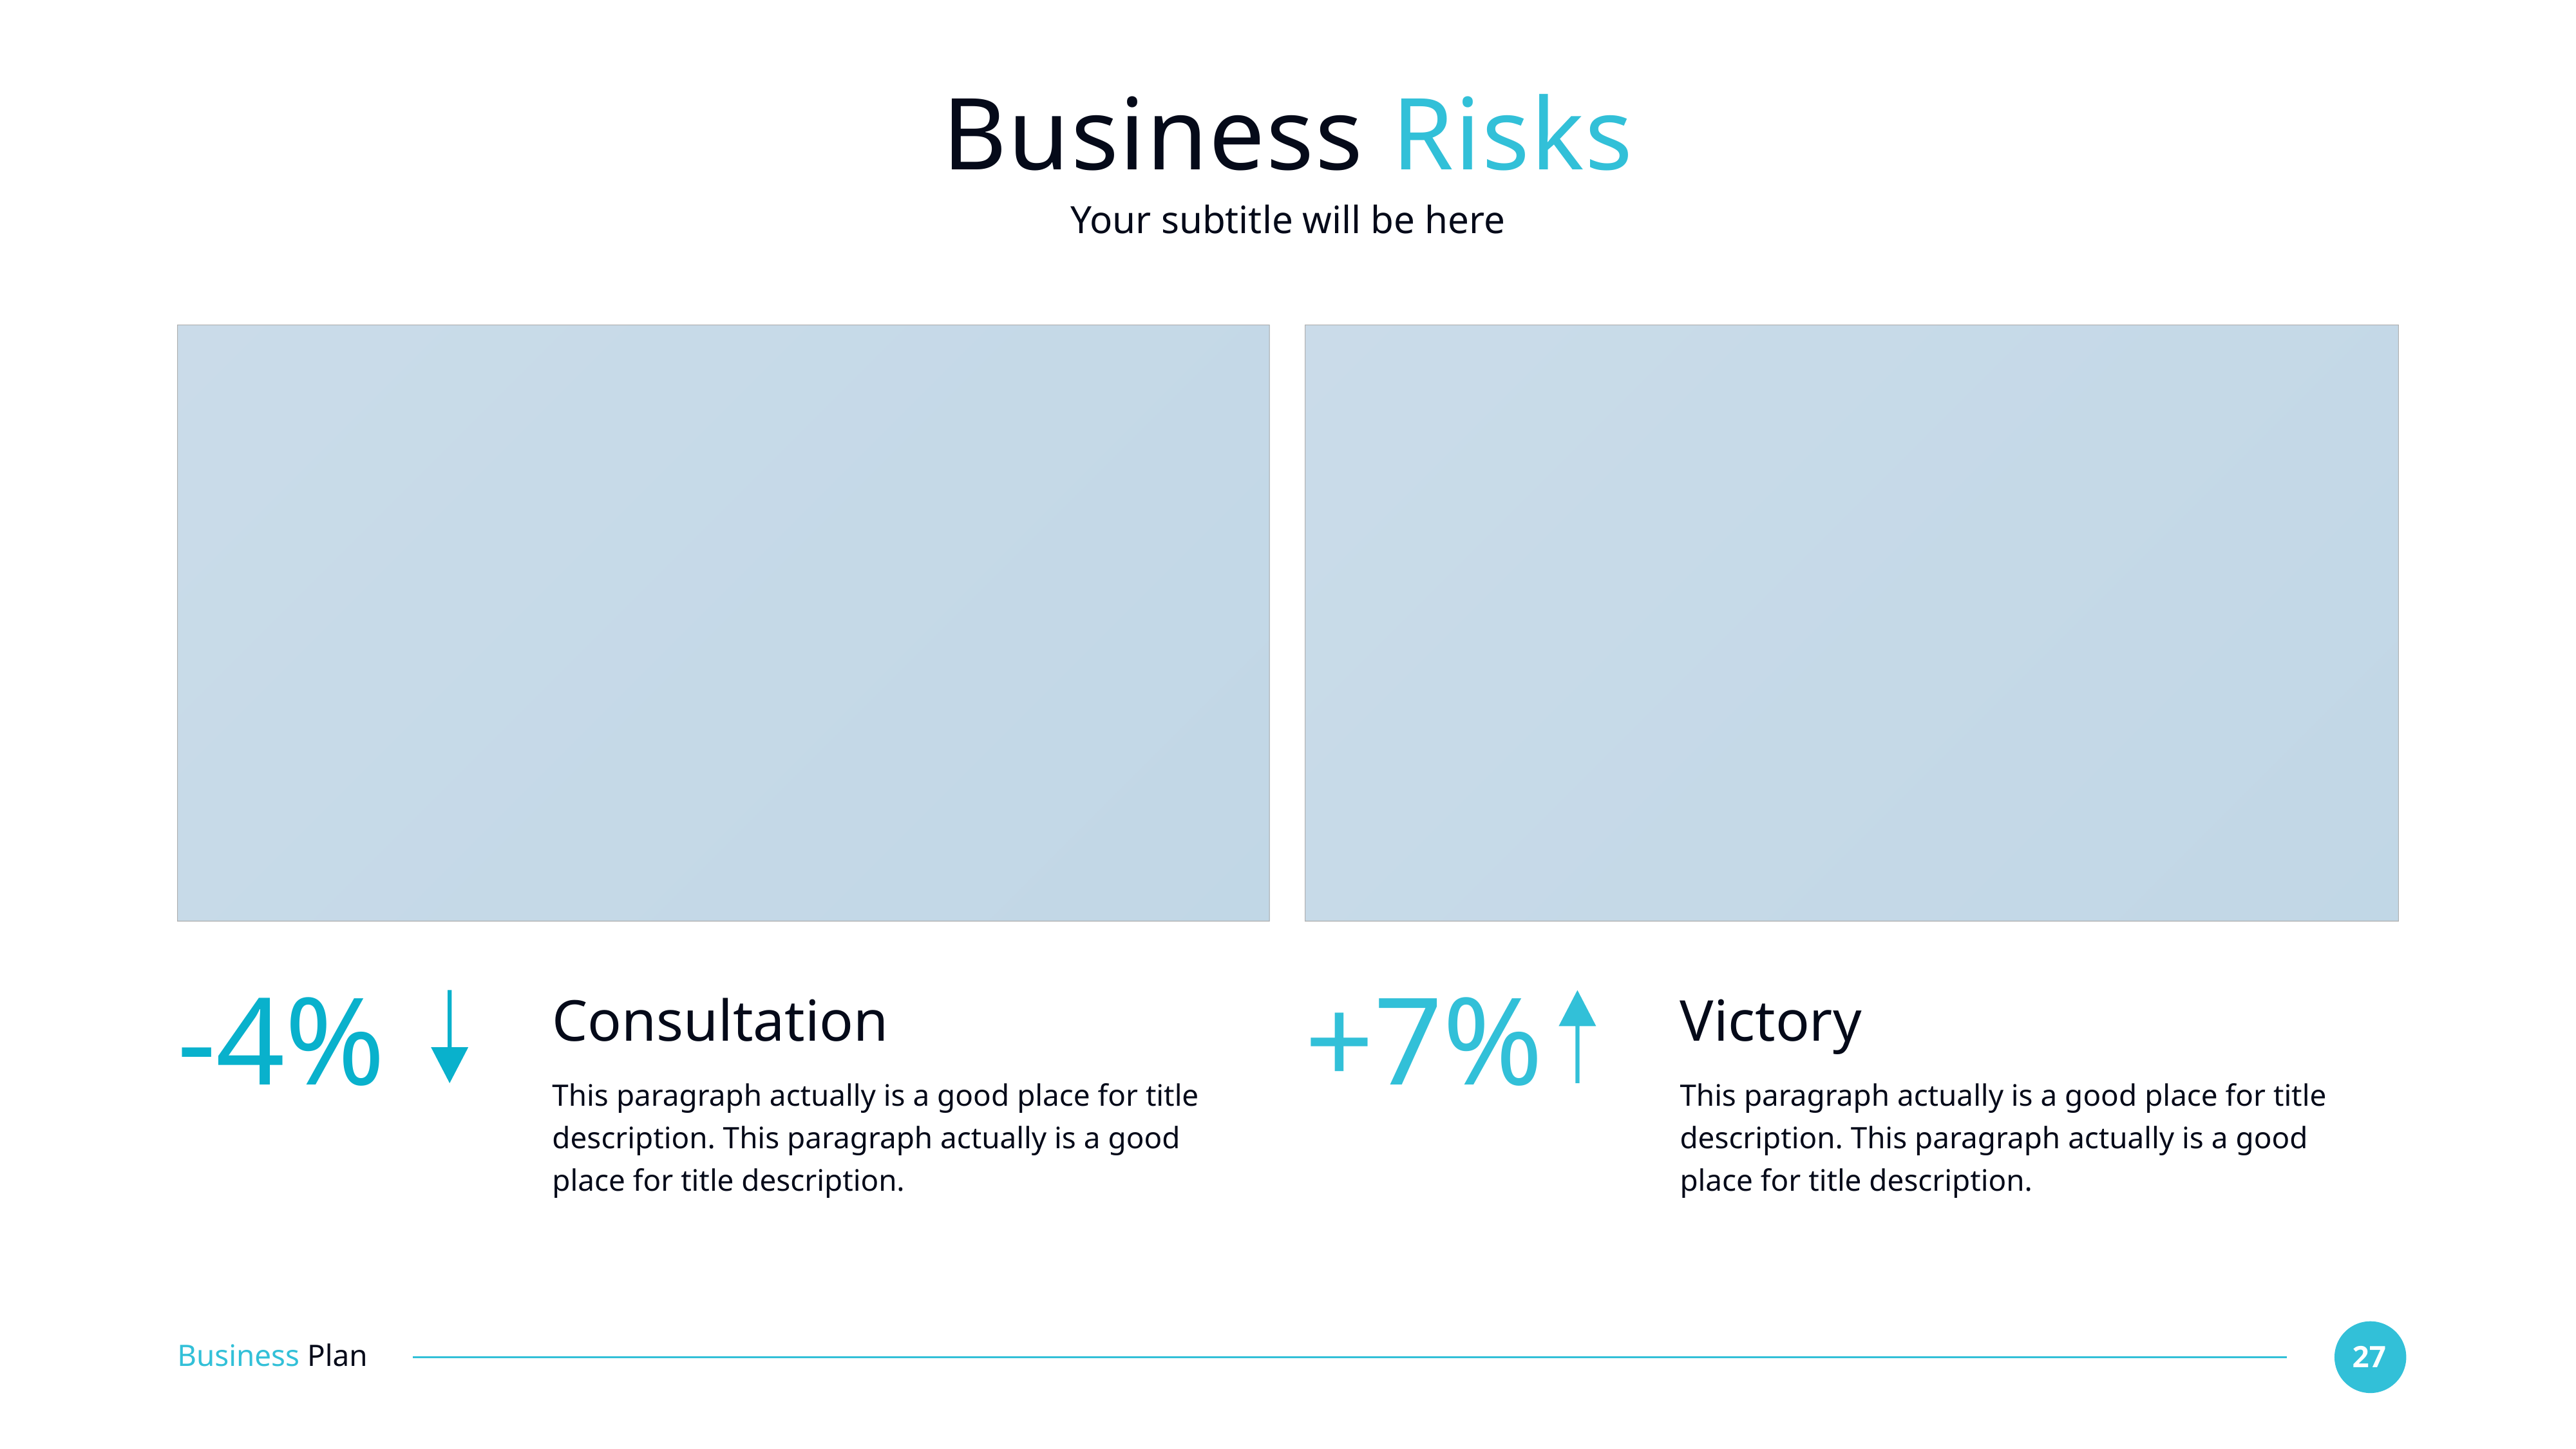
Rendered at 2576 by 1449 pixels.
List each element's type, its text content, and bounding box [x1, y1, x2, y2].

text_box This paragraph actually is a good place for title description. This paragraph actually is a good place for title description. [552, 1070, 1221, 1198]
title Business Risks [177, 70, 2399, 193]
picture [1305, 325, 2398, 922]
text_box Victory [1680, 985, 2349, 1053]
text_box [430, 989, 469, 1085]
text_box This paragraph actually is a good place for title description. This paragraph actually is a good place for title description. [1680, 1070, 2349, 1198]
text_box Consultation [552, 985, 1221, 1053]
text_box -4% [177, 963, 423, 1109]
list Your subtitle will be here [177, 196, 2399, 243]
text_box +7% [1305, 963, 1551, 1109]
picture [176, 325, 1270, 922]
text_box [1557, 989, 1598, 1084]
